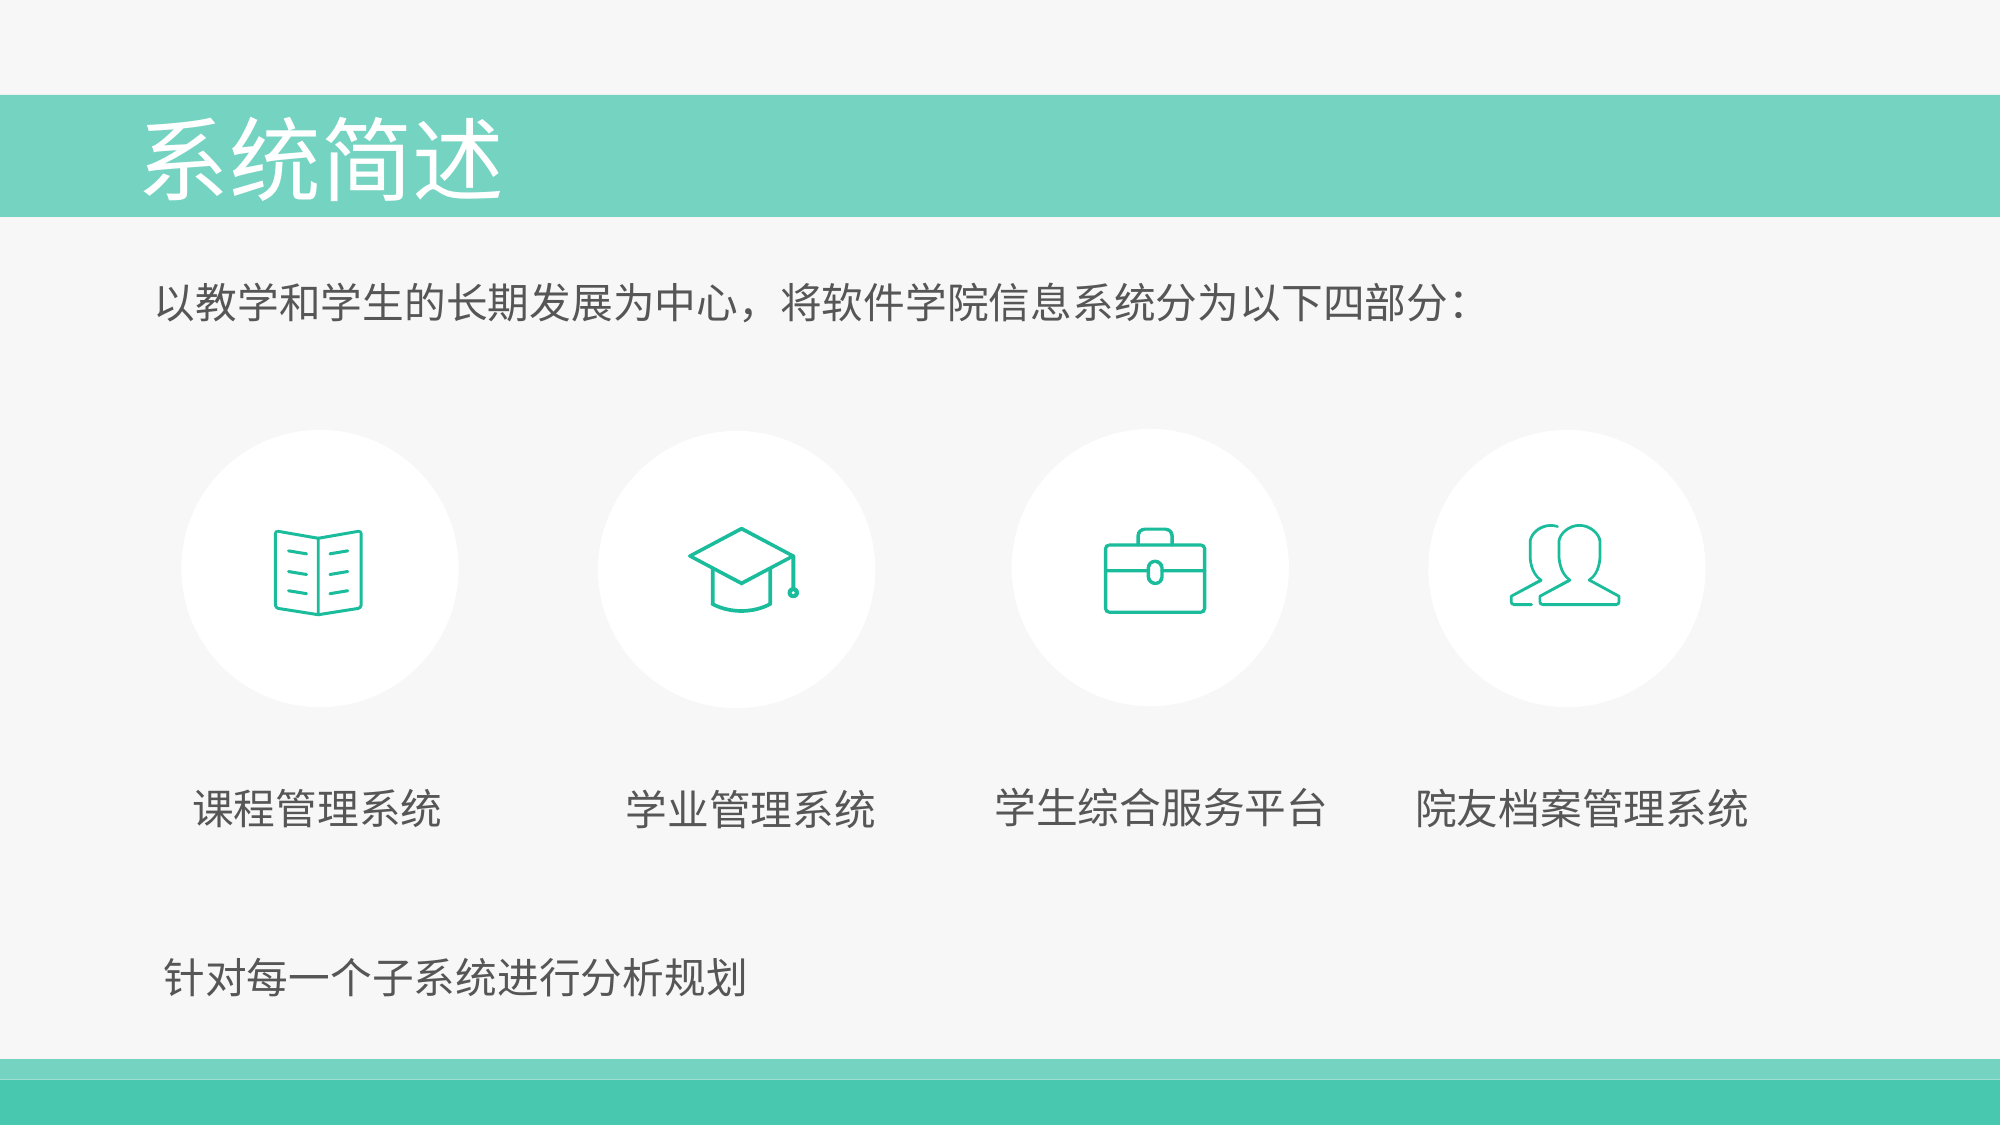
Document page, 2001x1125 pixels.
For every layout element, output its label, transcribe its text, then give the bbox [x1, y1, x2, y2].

text_box 针对每一个子系统进行分析规划 [163, 934, 1361, 1010]
text_box [1010, 427, 1290, 708]
text_box 课程管理系统 [177, 781, 472, 842]
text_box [1103, 527, 1207, 614]
text_box 学业管理系统 [586, 782, 930, 843]
text_box [0, 94, 2000, 218]
text_box 学生综合服务平台 [978, 780, 1359, 841]
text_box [687, 526, 799, 613]
text_box 以教学和学生的长期发展为中心，将软件学院信息系统分为以下四部分： [153, 259, 1477, 335]
text_box [180, 428, 460, 709]
text_box [0, 1058, 2000, 1081]
text_box [1427, 428, 1707, 709]
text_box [273, 529, 363, 617]
text_box 院友档案管理系统 [1399, 781, 1780, 842]
text_box [596, 429, 877, 710]
text_box [0, 1081, 2000, 1125]
list 系统简述 [137, 108, 873, 224]
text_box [1509, 523, 1621, 606]
